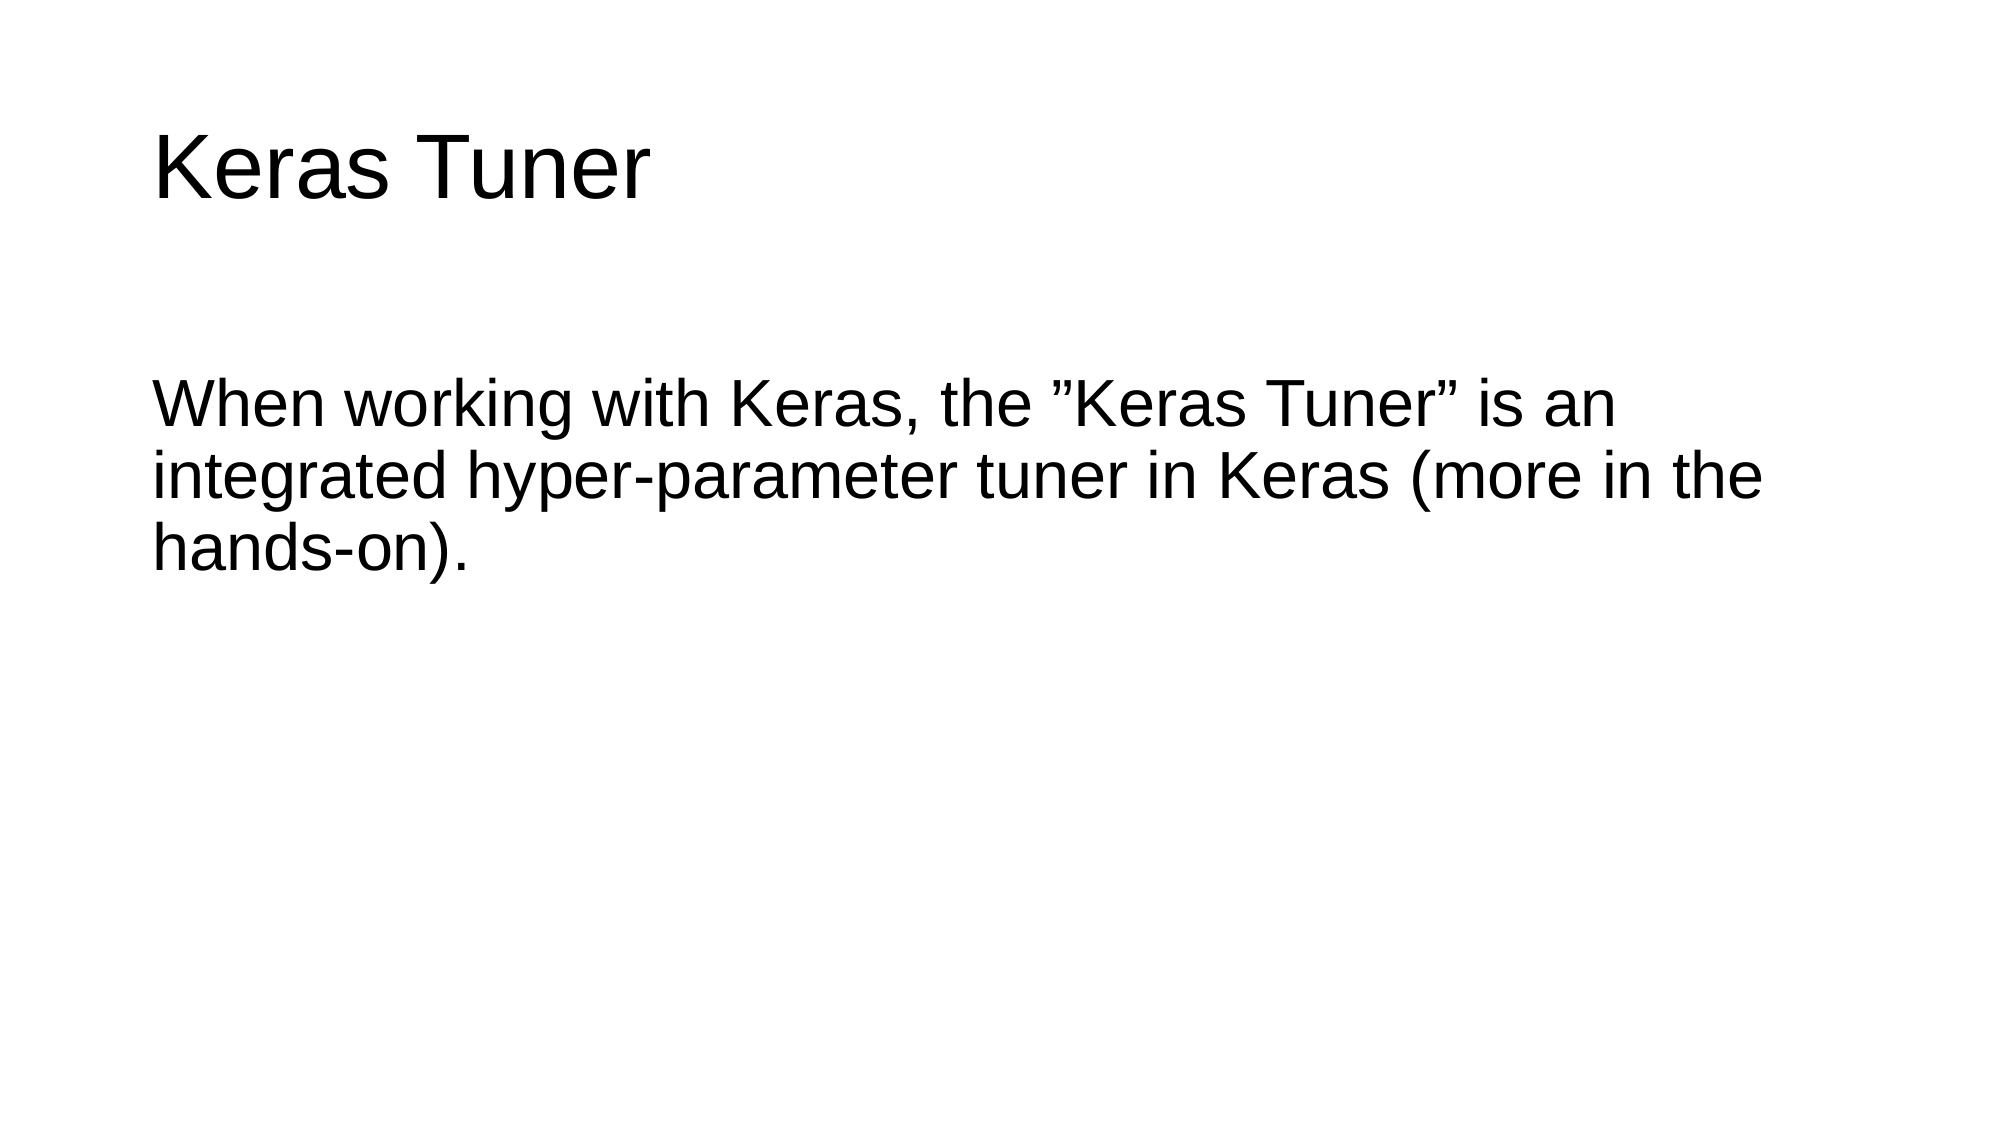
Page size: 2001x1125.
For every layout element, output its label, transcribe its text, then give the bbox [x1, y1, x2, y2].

title Keras Tuner [137, 59, 1863, 278]
list When working with Keras, the ”Keras Tuner” is an integrated hyper-parameter tuner in Keras (more in the hands-on). [137, 360, 1863, 1014]
